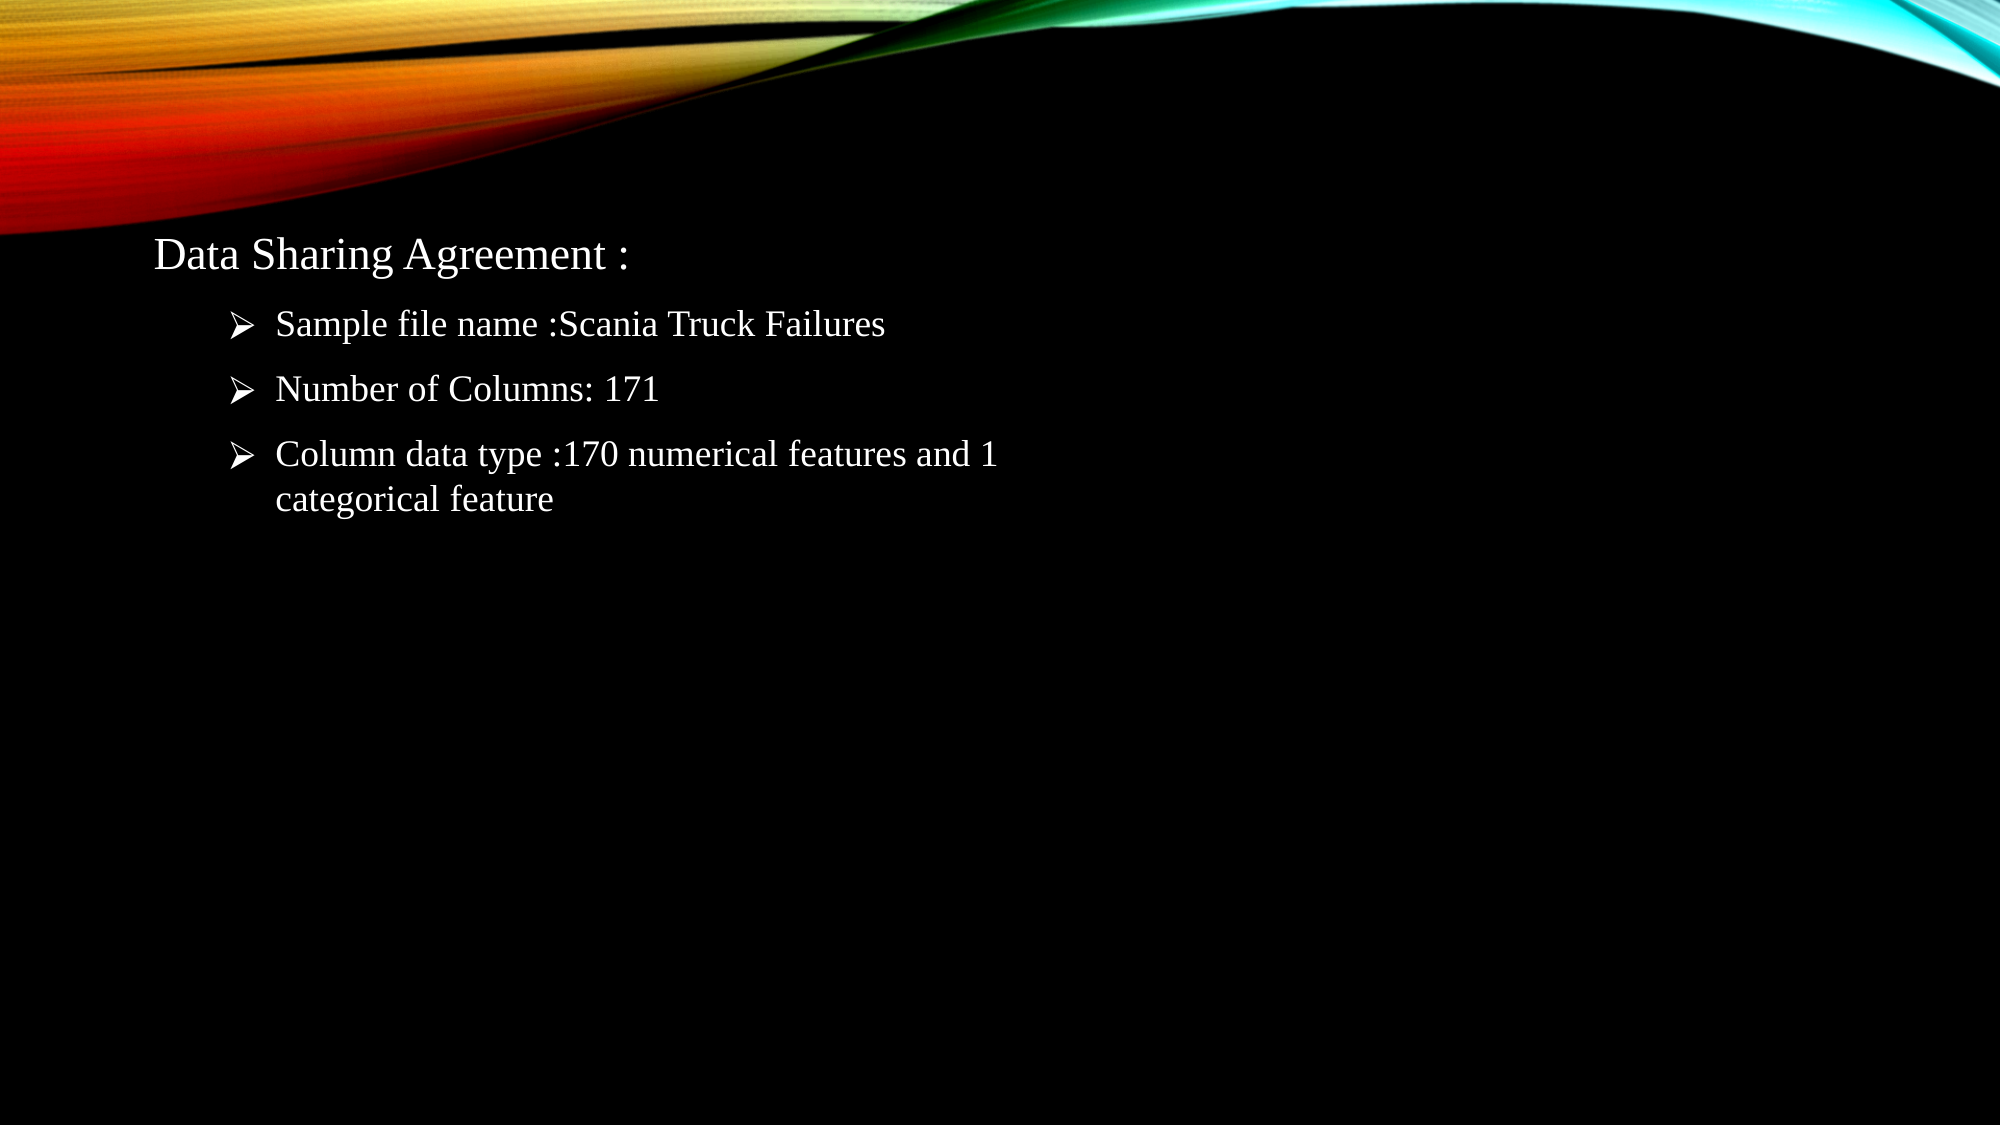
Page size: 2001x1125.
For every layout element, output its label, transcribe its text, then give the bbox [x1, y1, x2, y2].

picture [0, 0, 2000, 237]
text_box Data Sharing Agreement : Sample file name :Scania Truck Failures Number of Columns: 171 Column data type :170 numerical features and 1 categorical feature [138, 216, 1140, 526]
